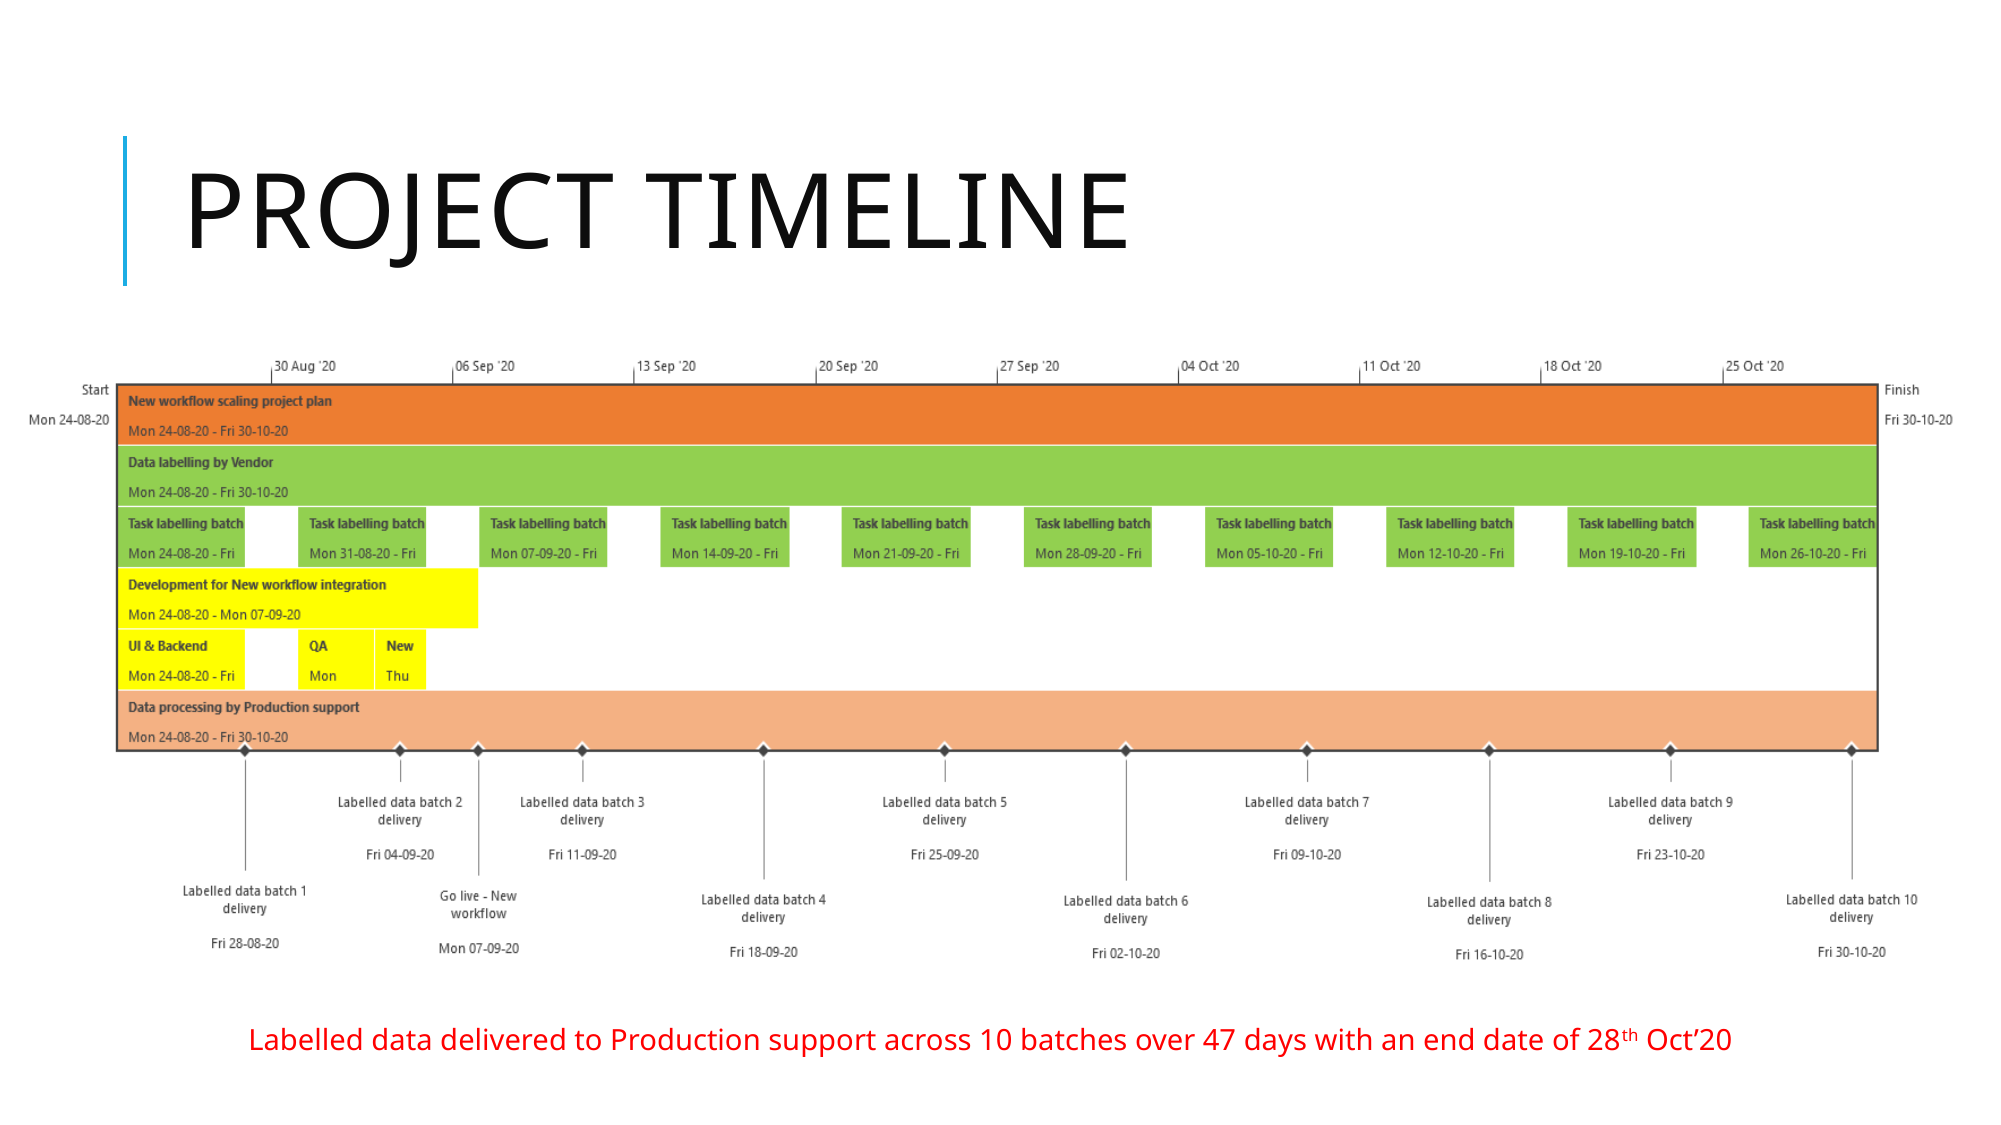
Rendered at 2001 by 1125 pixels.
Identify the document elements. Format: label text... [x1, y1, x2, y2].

picture [14, 341, 1974, 982]
text_box Labelled data delivered to Production support across 10 batches over 47 days with an end date of 28th Oct’20 [233, 1013, 1755, 1064]
title Project timeline [168, 96, 1763, 336]
